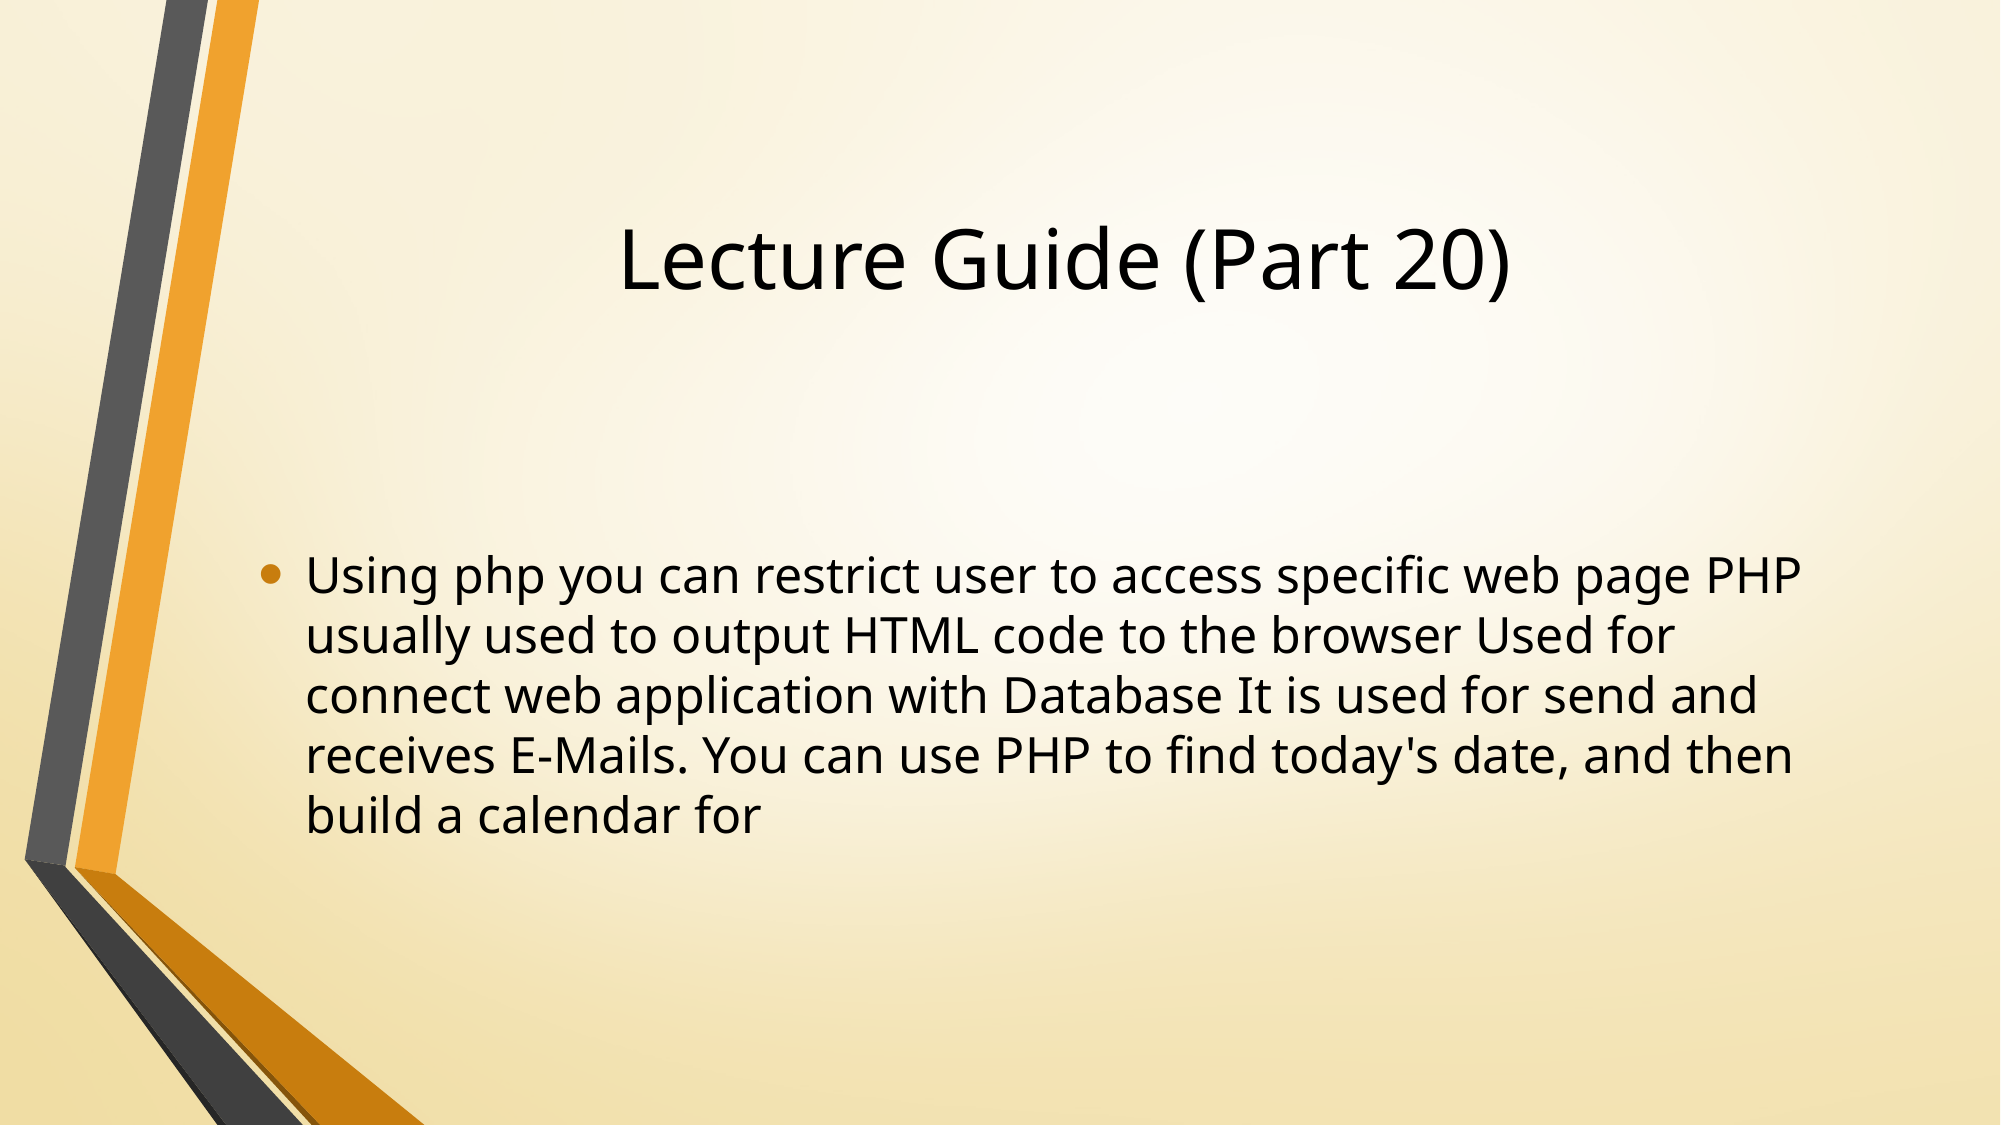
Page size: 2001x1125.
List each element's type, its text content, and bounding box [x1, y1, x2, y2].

list Using php you can restrict user to access specific web page PHP usually used to output HTML code to the browser Used for connect web application with Database It is used for send and receives E-Mails. You can use PHP to find today's date, and then build a calendar for [243, 437, 1887, 950]
title Lecture Guide (Part 20) [243, 112, 1887, 400]
